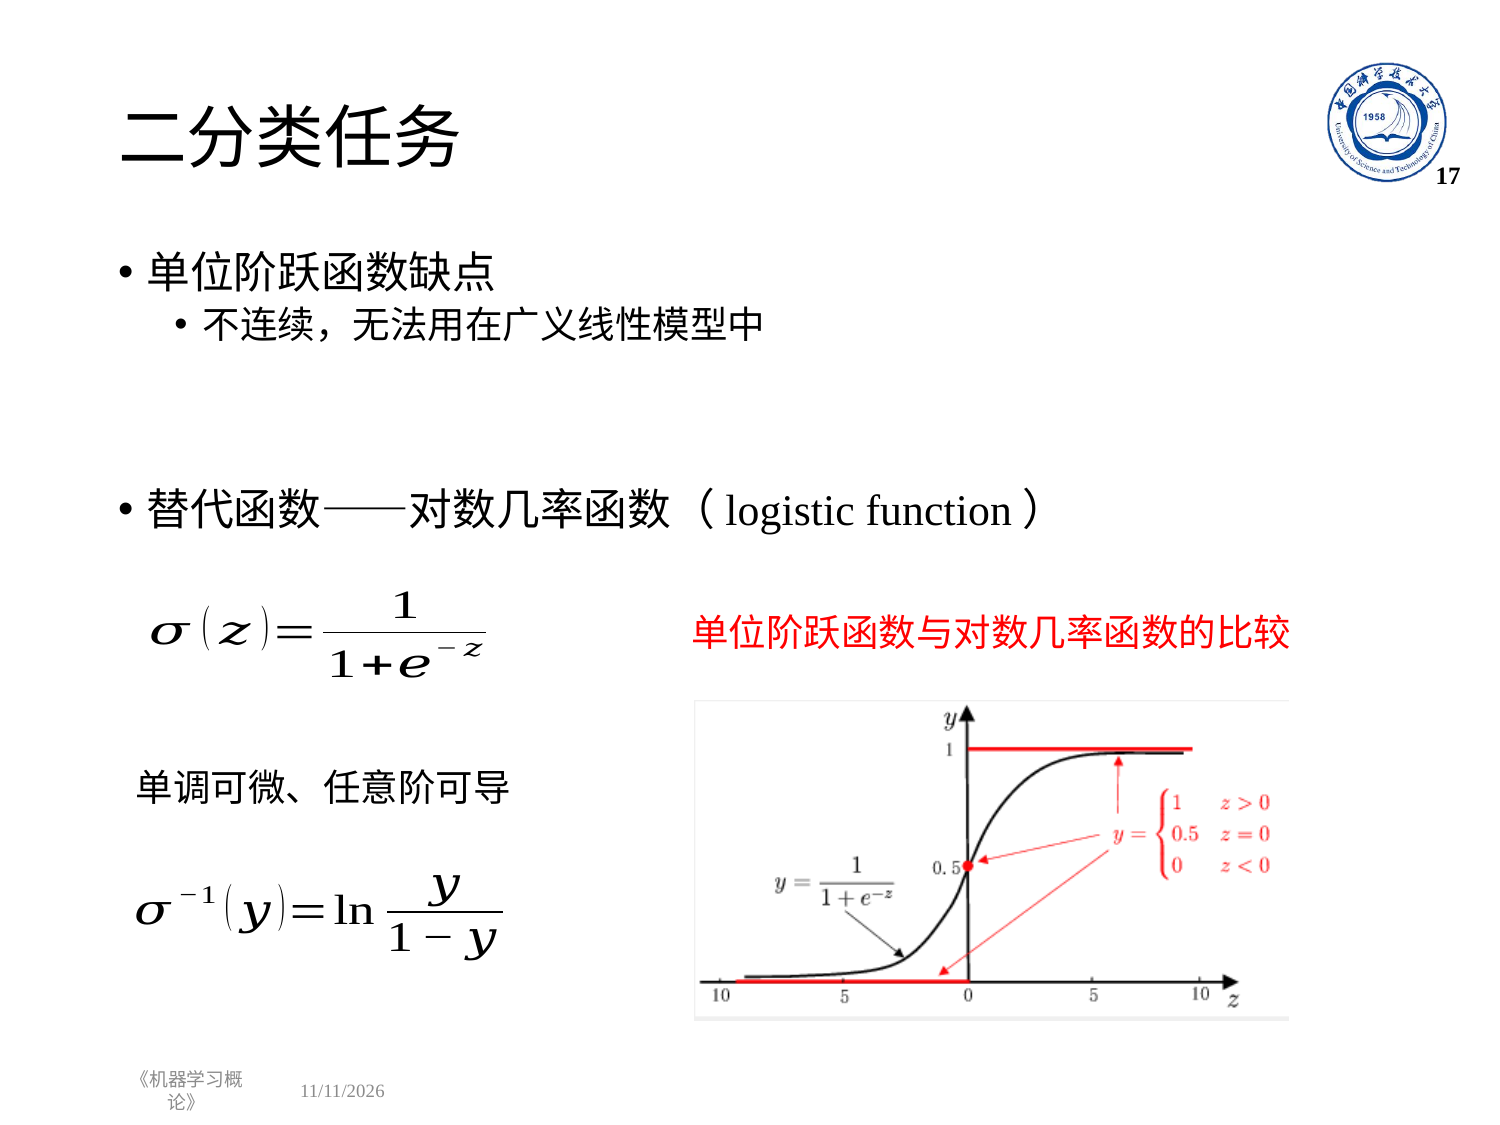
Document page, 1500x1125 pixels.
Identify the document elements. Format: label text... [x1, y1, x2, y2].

picture [694, 700, 1289, 1022]
title 二分类任务 [103, 59, 1397, 221]
picture [1397, 59, 1450, 144]
slide_number 17 [1372, 144, 1476, 205]
list 单位阶跃函数缺点 不连续，无法用在广义线性模型中 替代函数——对数几率函数（logistic function） [103, 243, 1397, 1053]
footer 《机器学习概论》 [104, 1068, 270, 1113]
text_box 单调可微、任意阶可导 [120, 756, 589, 817]
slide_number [285, 1068, 422, 1113]
text_box 单位阶跃函数与对数几率函数的比较 [676, 601, 1307, 662]
